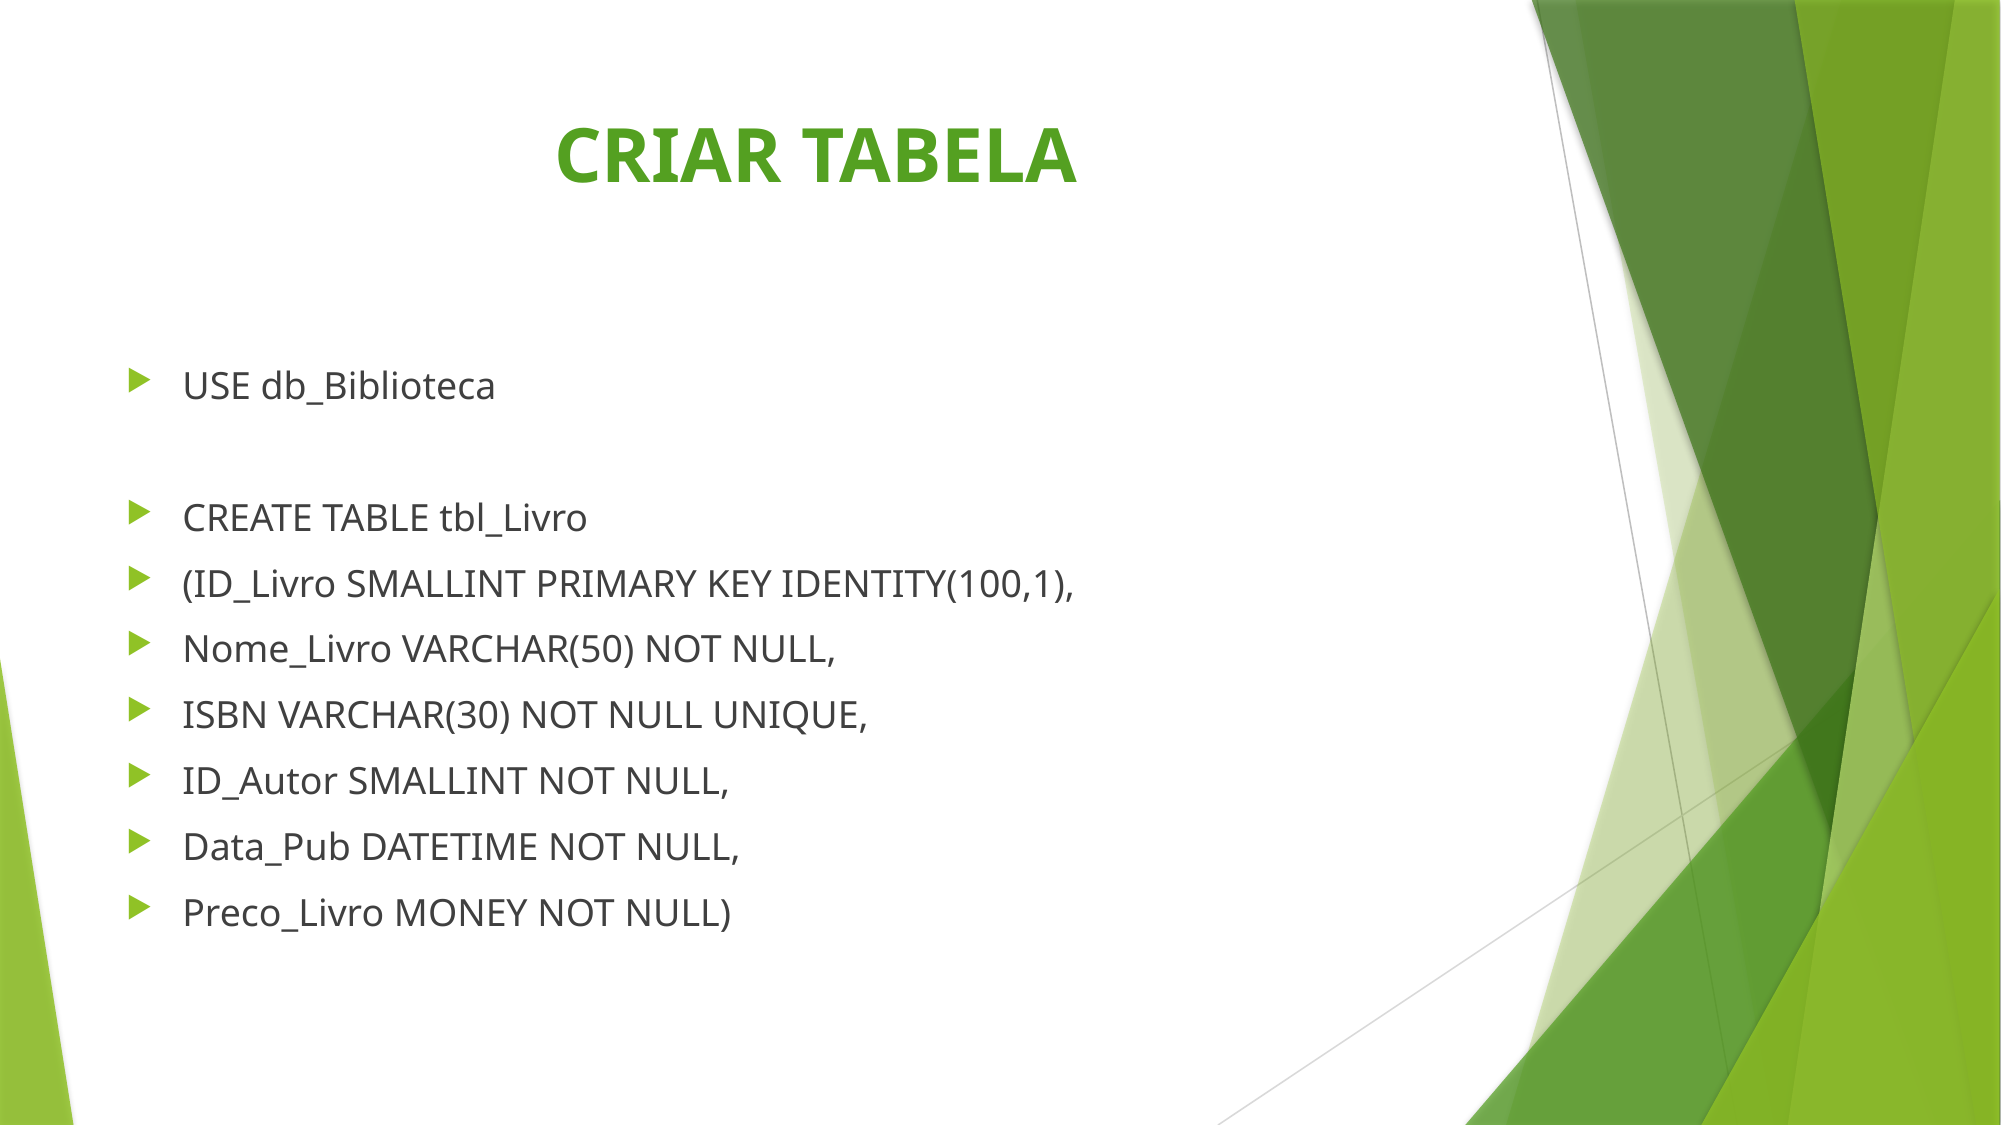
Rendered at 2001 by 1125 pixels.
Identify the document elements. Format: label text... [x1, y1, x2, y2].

list USE db_Biblioteca CREATE TABLE tbl_Livro (ID_Livro SMALLINT PRIMARY KEY IDENTITY(100,1), Nome_Livro VARCHAR(50) NOT NULL, ISBN VARCHAR(30) NOT NULL UNIQUE, ID_Autor SMALLINT NOT NULL, Data_Pub DATETIME NOT NULL, Preco_Livro MONEY NOT NULL) [111, 354, 1522, 992]
title CRIAR TABELA [111, 99, 1522, 317]
